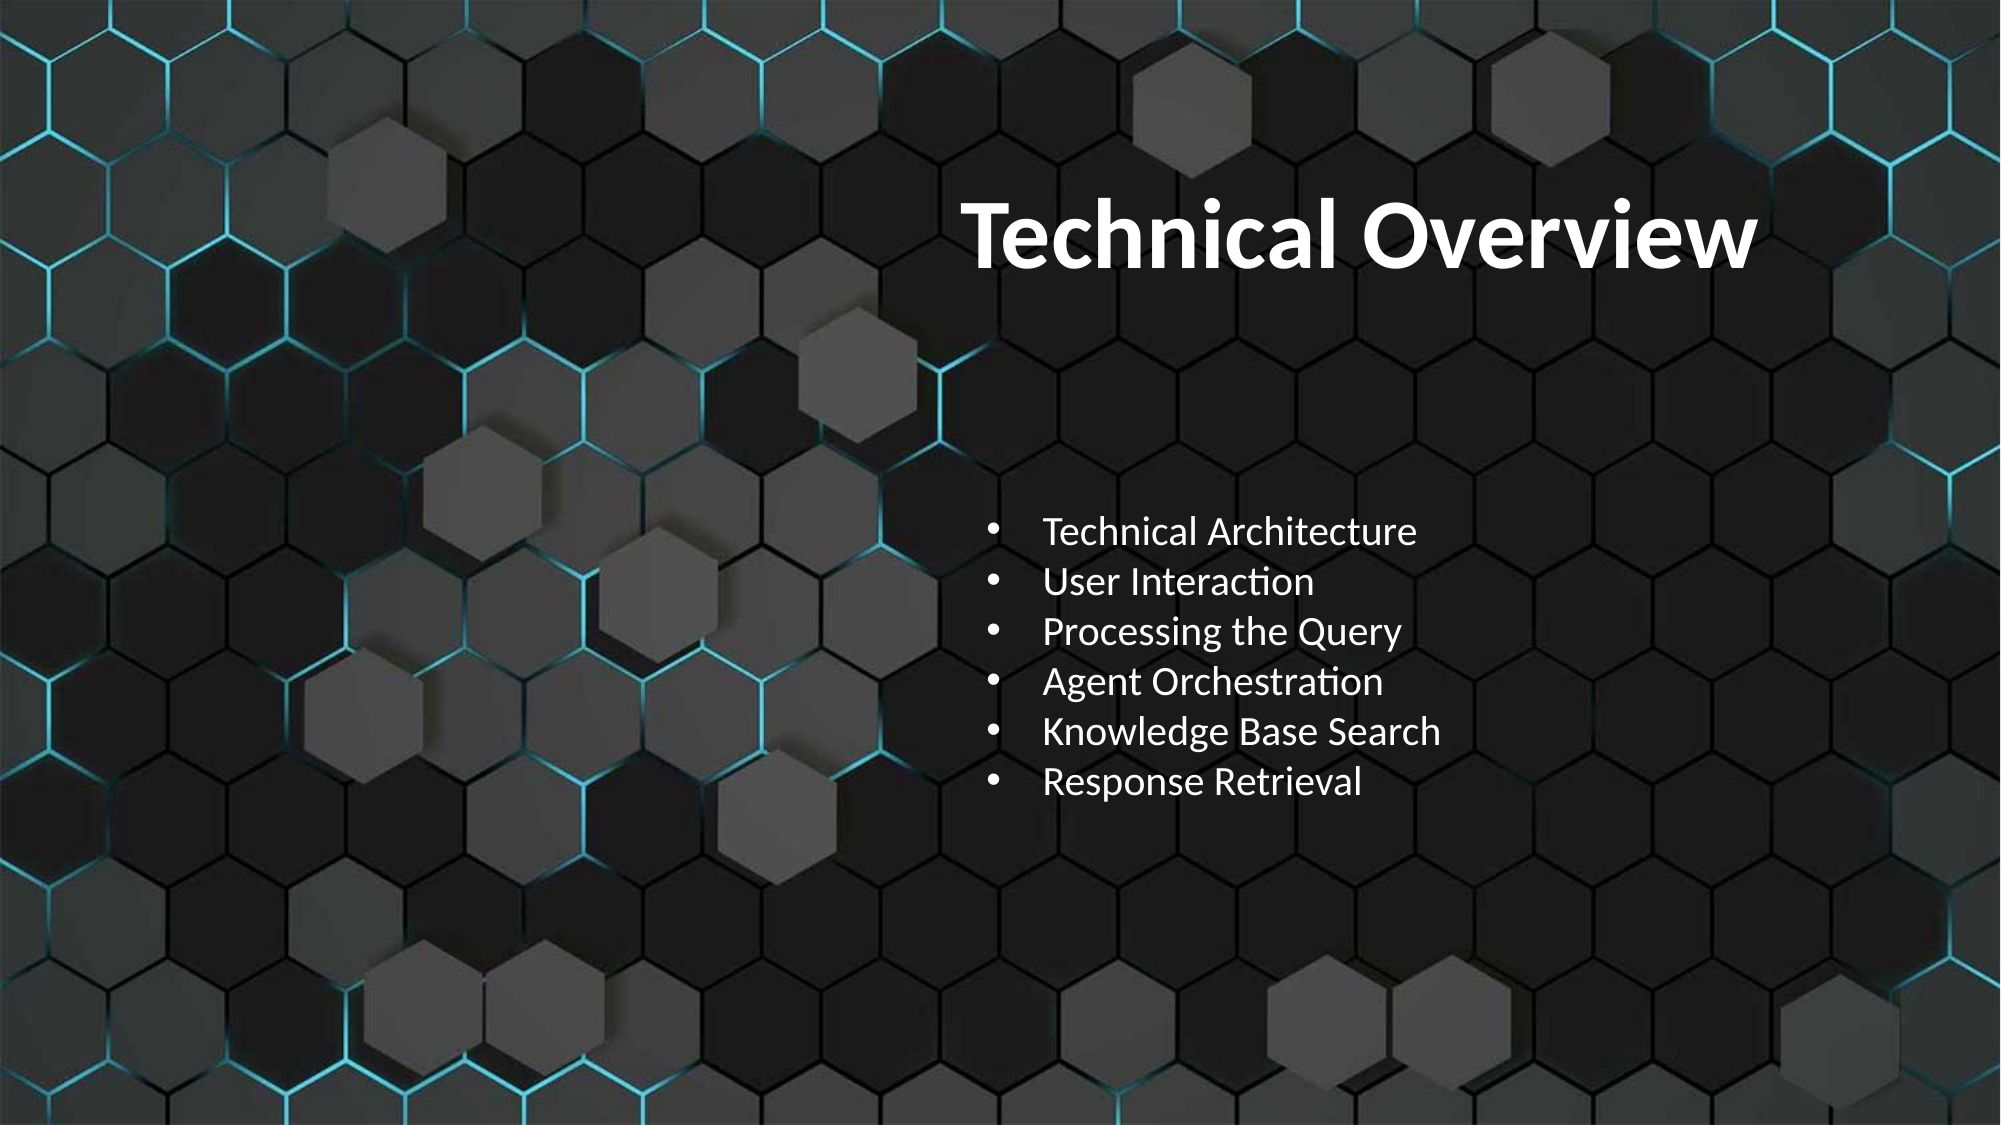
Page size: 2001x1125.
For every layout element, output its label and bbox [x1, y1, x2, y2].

picture [0, 0, 2001, 1125]
text_box [944, 159, 1815, 813]
